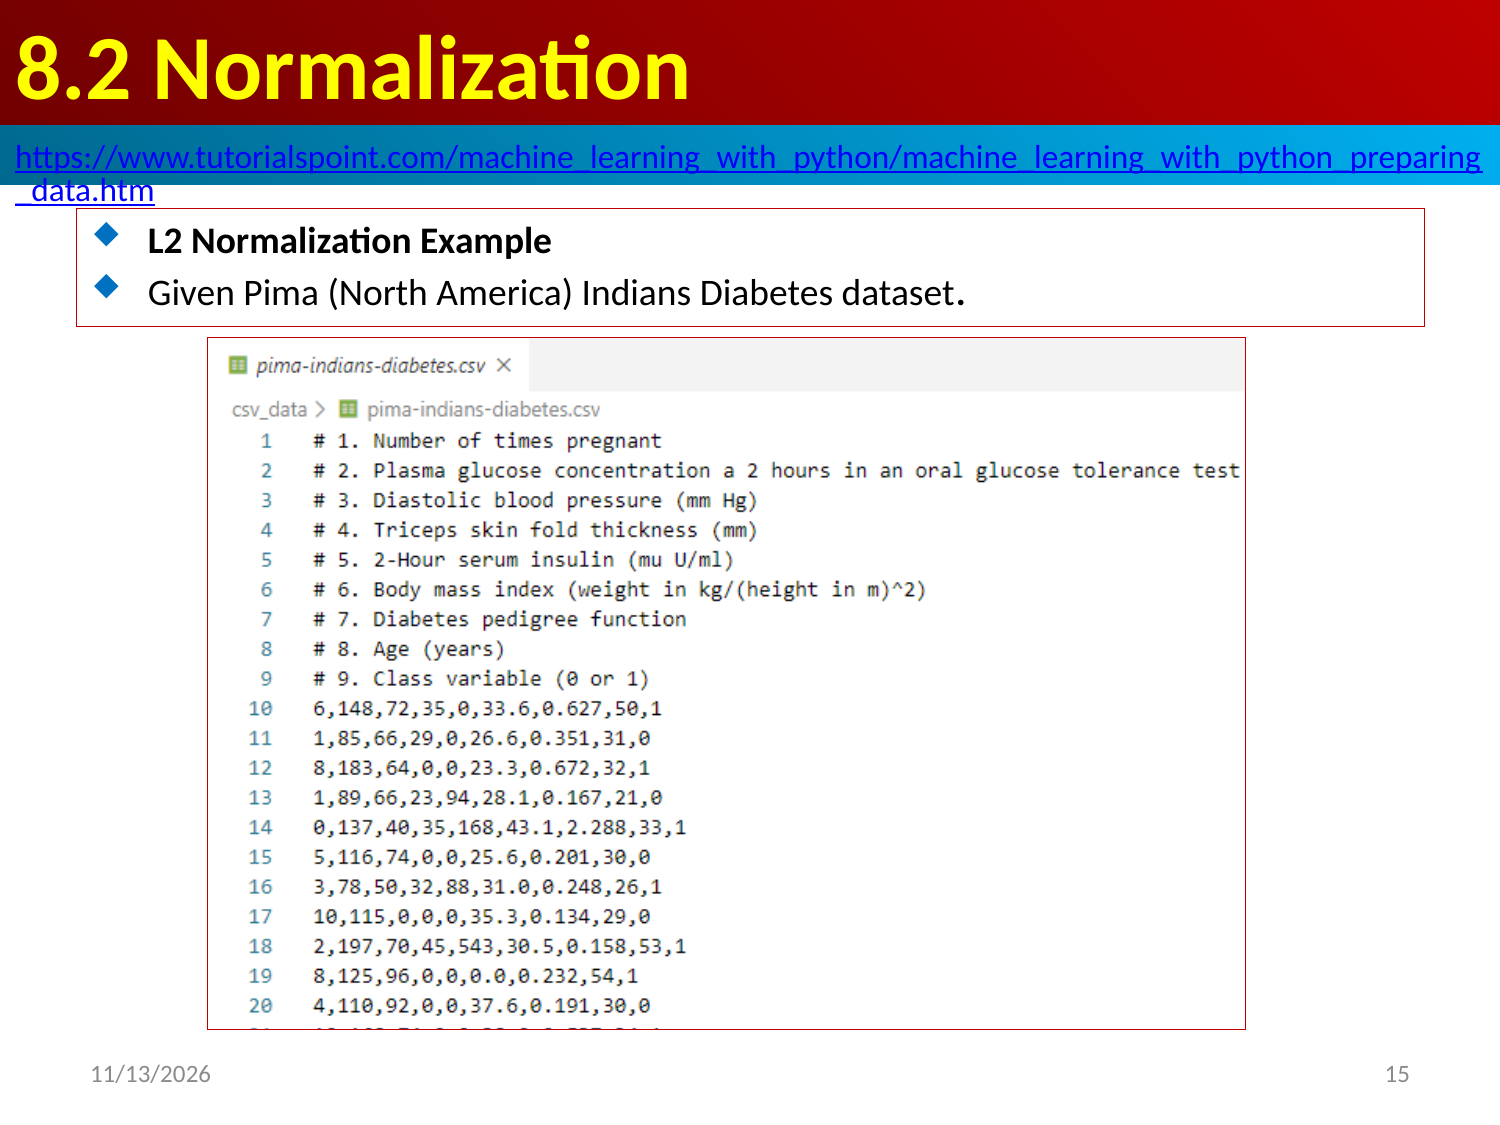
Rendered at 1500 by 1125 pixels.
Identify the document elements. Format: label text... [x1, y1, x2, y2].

title 8.2 Normalization [0, 0, 1500, 125]
subtitle L2 Normalization Example Given Pima (North America) Indians Diabetes dataset. [76, 208, 1425, 327]
picture [207, 337, 1246, 1030]
slide_number 15 [1074, 1042, 1425, 1103]
text_box https://www.tutorialspoint.com/machine_learning_with_python/machine_learning_with_python_preparing_data.htm [0, 125, 1500, 185]
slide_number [75, 1042, 425, 1103]
